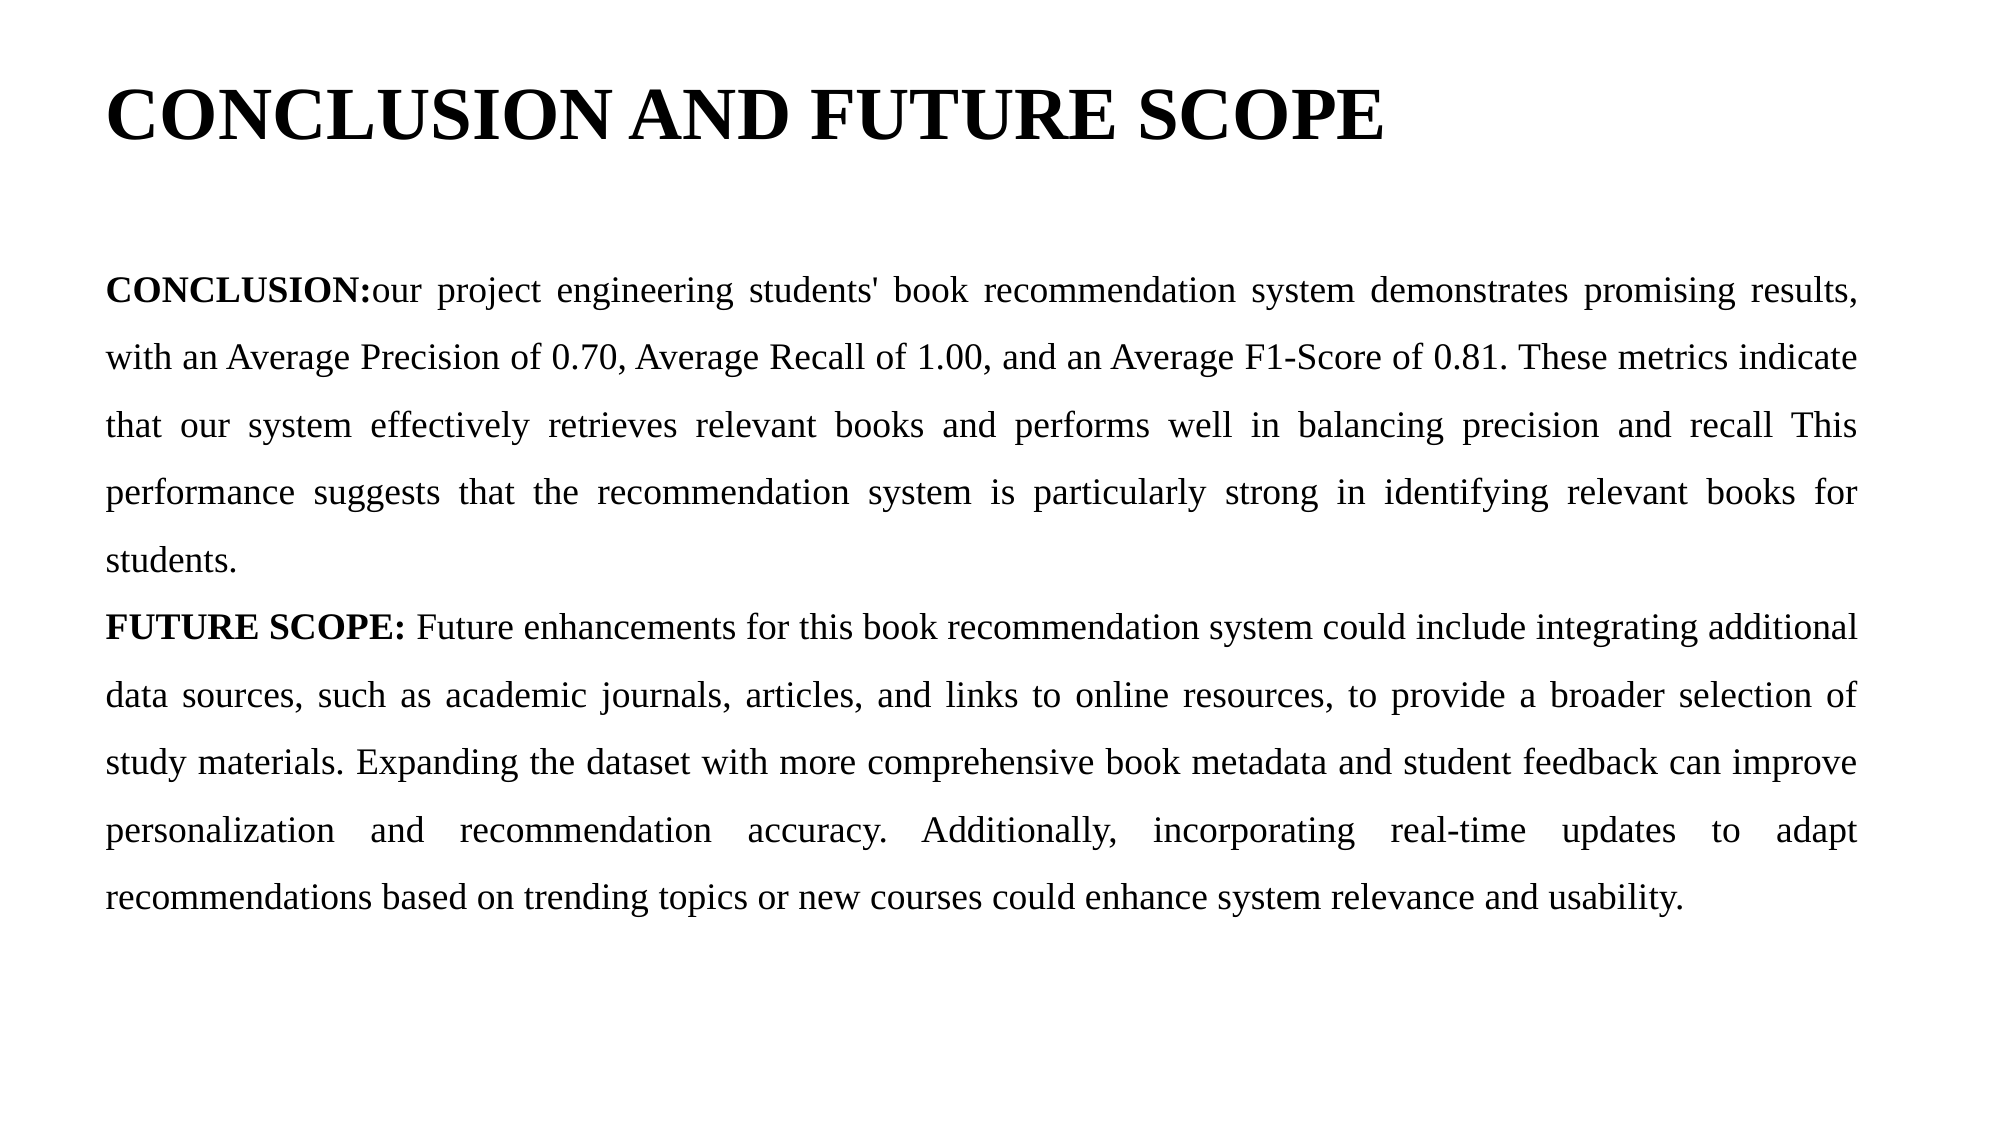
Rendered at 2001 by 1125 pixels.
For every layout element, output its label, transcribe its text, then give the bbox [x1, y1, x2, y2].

text_box CONCLUSION:our project engineering students' book recommendation system demonstrates promising results, with an Average Precision of 0.70, Average Recall of 1.00, and an Average F1-Score of 0.81. These metrics indicate that our system effectively retrieves relevant books and performs well in balancing precision and recall This performance suggests that the recommendation system is particularly strong in identifying relevant books for students. FUTURE SCOPE: Future enhancements for this book recommendation system could include integrating additional data sources, such as academic journals, articles, and links to online resources, to provide a broader selection of study materials. Expanding the dataset with more comprehensive book metadata and student feedback can improve personalization and recommendation accuracy. Additionally, incorporating real-time updates to adapt recommendations based on trending topics or new courses could enhance system relevance and usability. [90, 234, 1875, 925]
title CONCLUSION AND FUTURE SCOPE [90, 54, 1739, 175]
